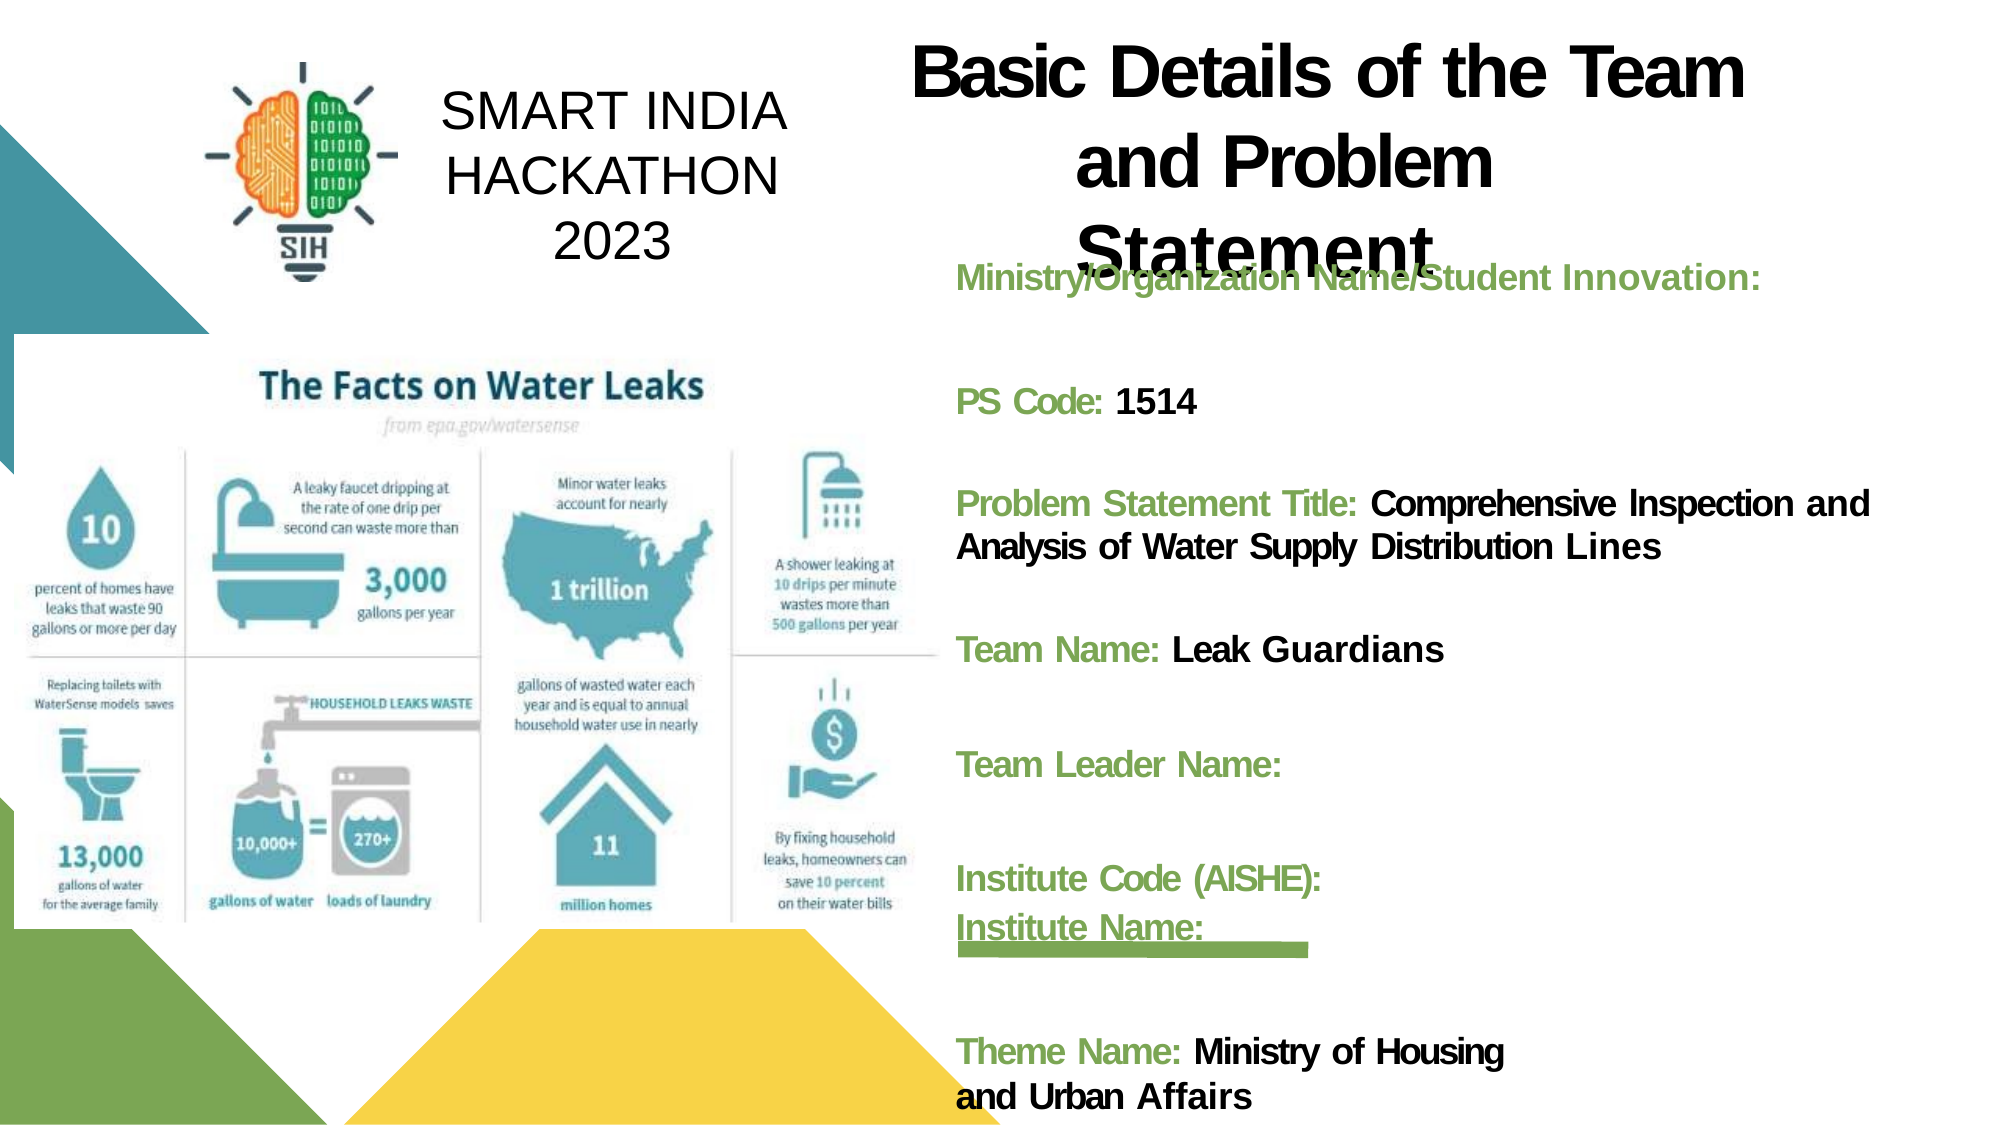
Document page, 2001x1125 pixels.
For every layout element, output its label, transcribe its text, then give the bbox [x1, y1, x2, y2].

text_box Ministry/Organization Name/Student Innovation: PS Code: 1514 Problem Statement Title: Comprehensive lnspection and Analysis of Water Supply Distribution Lines Team Name: Leak Guardians Team Leader Name: Institute Code (AISHE): Institute Name: Theme Name: Ministry of Housing and Urban Affairs [1321, 250, 1891, 1118]
title Basic Details of the Team and Problem Statement [908, 20, 1874, 250]
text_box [0, 124, 1317, 1125]
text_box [14, 62, 949, 930]
